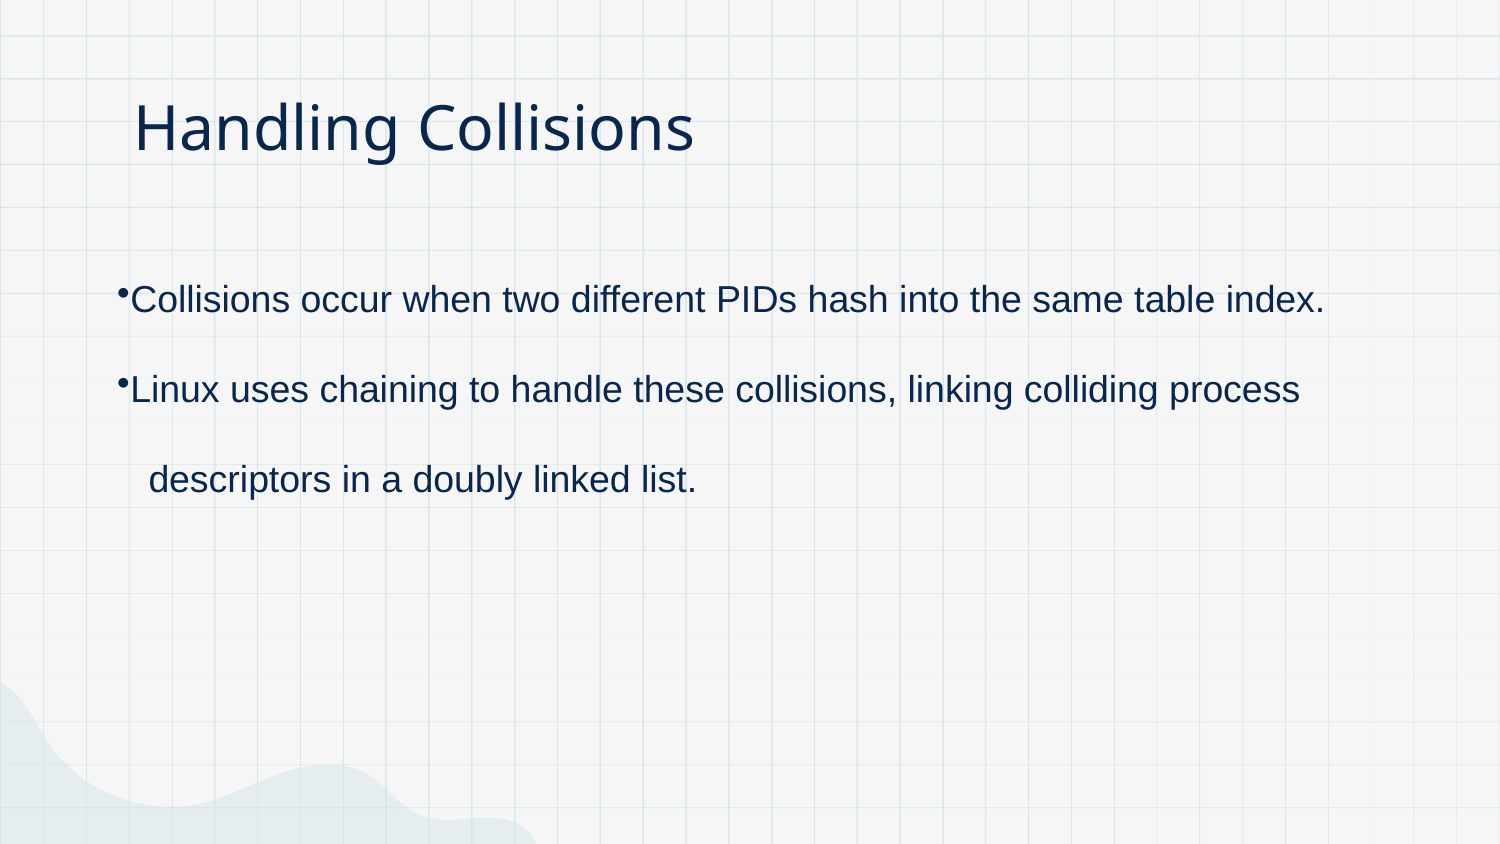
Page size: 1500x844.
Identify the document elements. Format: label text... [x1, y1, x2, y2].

title Handling Collisions [118, 72, 1382, 167]
picture [0, 0, 1500, 844]
text_box Collisions occur when two different PIDs hash into the same table index. Linux uses chaining to handle these collisions, linking colliding process descriptors in a doubly linked list. [102, 177, 1342, 508]
